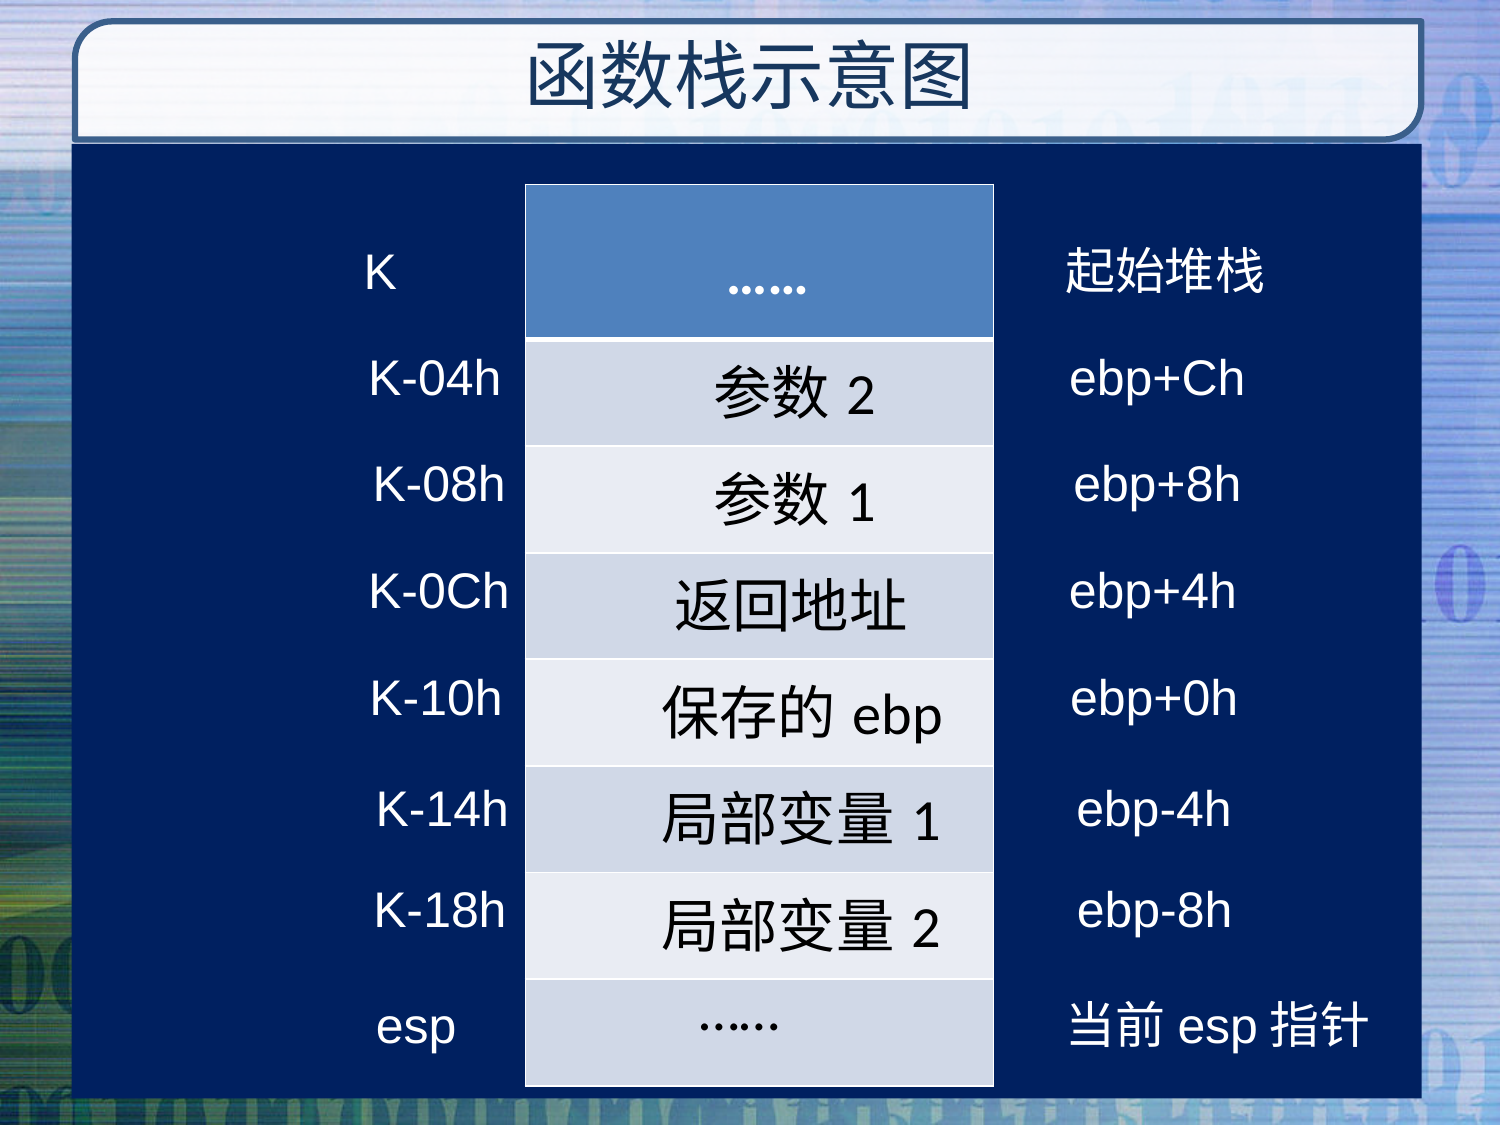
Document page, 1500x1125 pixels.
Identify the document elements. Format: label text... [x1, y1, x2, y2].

text_box esp [361, 986, 472, 1061]
table_cell …… [526, 980, 993, 1085]
text_box 起始堆栈 [1050, 231, 1280, 307]
text_box ebp+0h [1055, 657, 1254, 733]
text_box ebp+4h [1054, 551, 1252, 626]
table_header …… [526, 185, 993, 337]
picture [0, 0, 1500, 1125]
text_box ebp-8h [1062, 869, 1248, 945]
text_box K-0Ch [353, 551, 525, 626]
text_box ebp+8h [1058, 444, 1257, 520]
text_box 当前esp指针 [1050, 986, 1385, 1061]
text_box K [348, 231, 412, 307]
text_box ebp-4h [1061, 768, 1247, 844]
table_cell 局部变量2 [526, 873, 993, 978]
table_cell 保存的ebp [526, 660, 993, 765]
title 函数栈示意图 [76, 21, 1423, 135]
table_cell 局部变量1 [526, 767, 993, 872]
table_cell 参数2 [526, 342, 993, 445]
text_box K-04h [353, 337, 517, 413]
text_box K-10h [354, 657, 518, 733]
text_box ebp+Ch [1054, 337, 1261, 413]
table_cell 返回地址 [526, 554, 993, 658]
text_box K-14h [360, 768, 524, 844]
table_cell 参数1 [526, 447, 993, 552]
text_box K-18h [358, 869, 522, 945]
text_box [71, 143, 1422, 1099]
text_box K-08h [357, 444, 521, 520]
